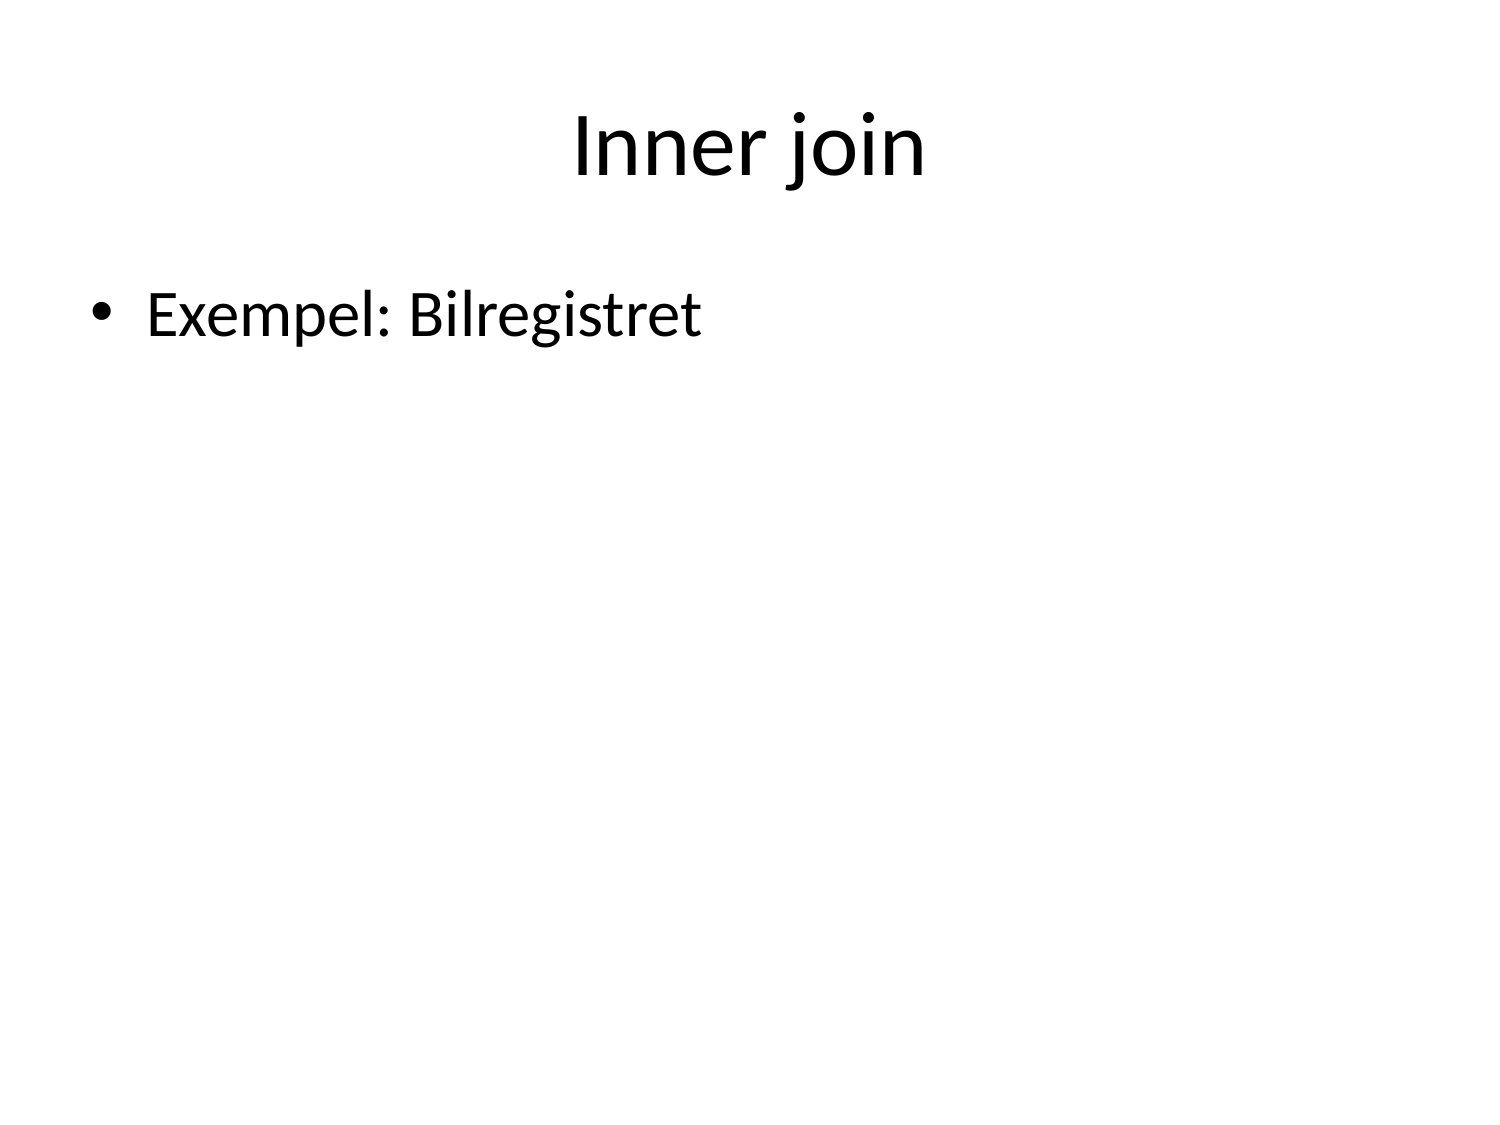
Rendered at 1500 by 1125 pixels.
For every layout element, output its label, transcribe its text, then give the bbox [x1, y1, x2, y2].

list Exempel: Bilregistret [75, 262, 1425, 1005]
title Inner join [75, 45, 1425, 233]
